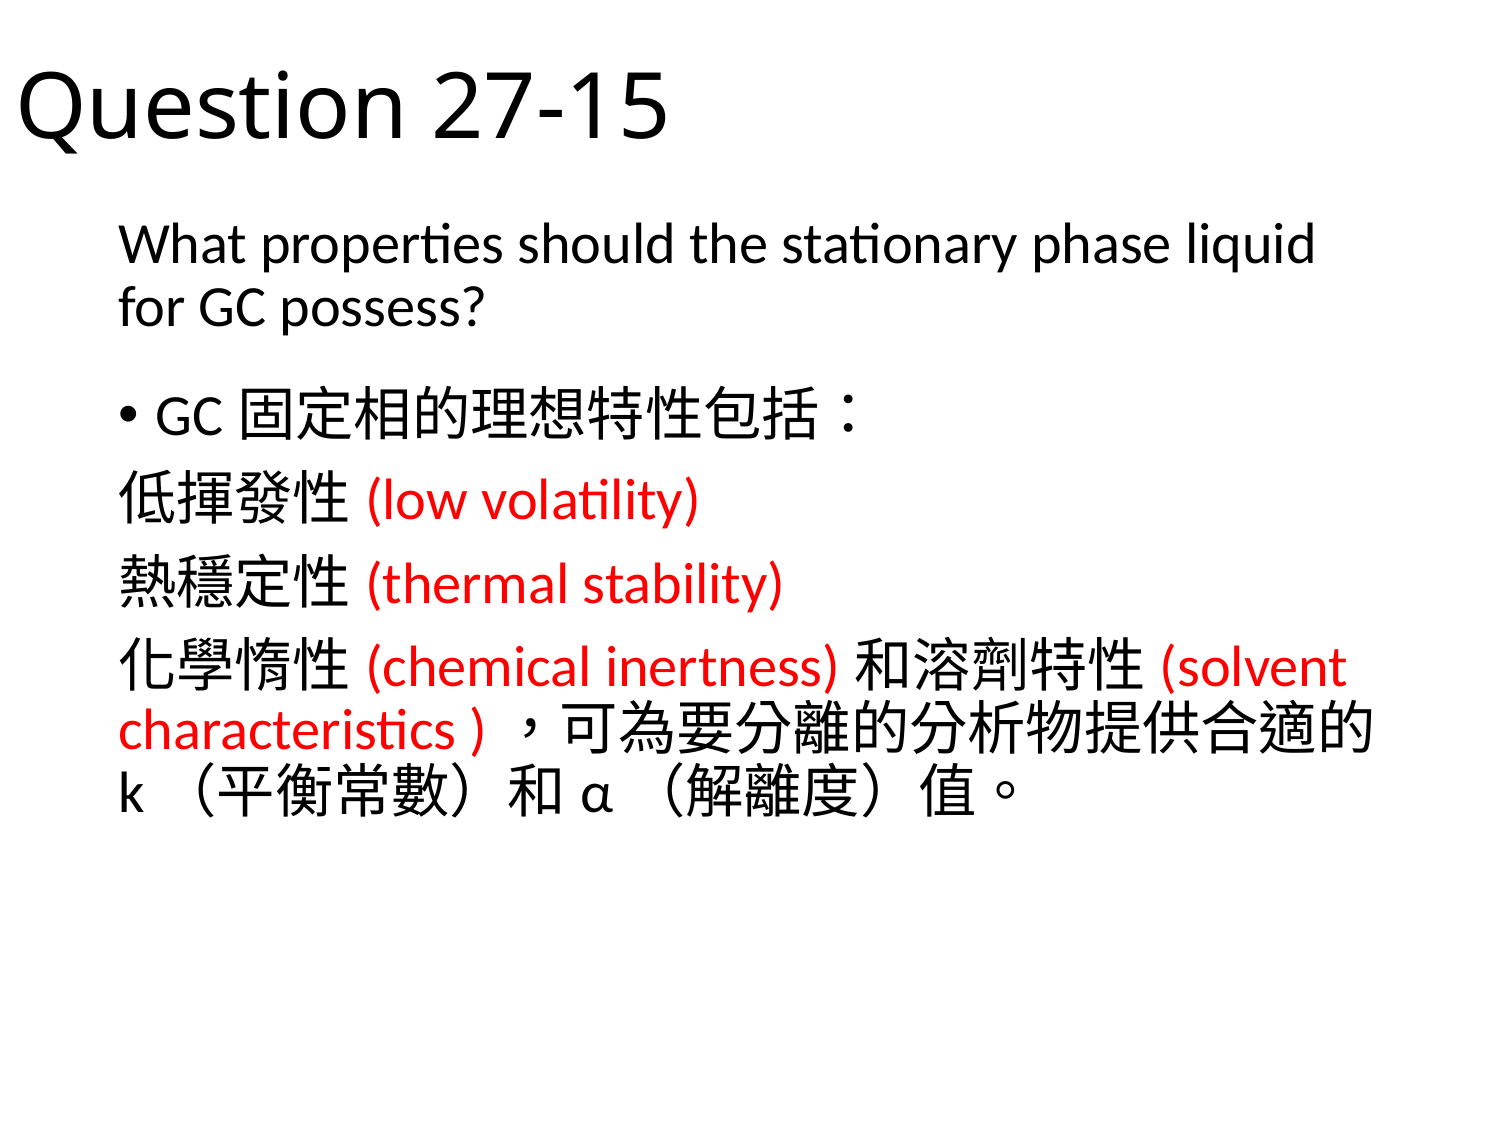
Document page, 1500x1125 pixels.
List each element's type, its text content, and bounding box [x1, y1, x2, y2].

list What properties should the stationary phase liquid for GC possess? [103, 205, 1397, 378]
title Question 27-15 [0, 0, 1294, 218]
text_box GC固定相的理想特性包括： 低揮發性(low volatility) 熱穩定性(thermal stability) 化學惰性(chemical inertness)和溶劑特性(solvent characteristics )，可為要分離的分析物提供合適的k（平衡常數）和α（解離度）值。 [103, 378, 1397, 1092]
